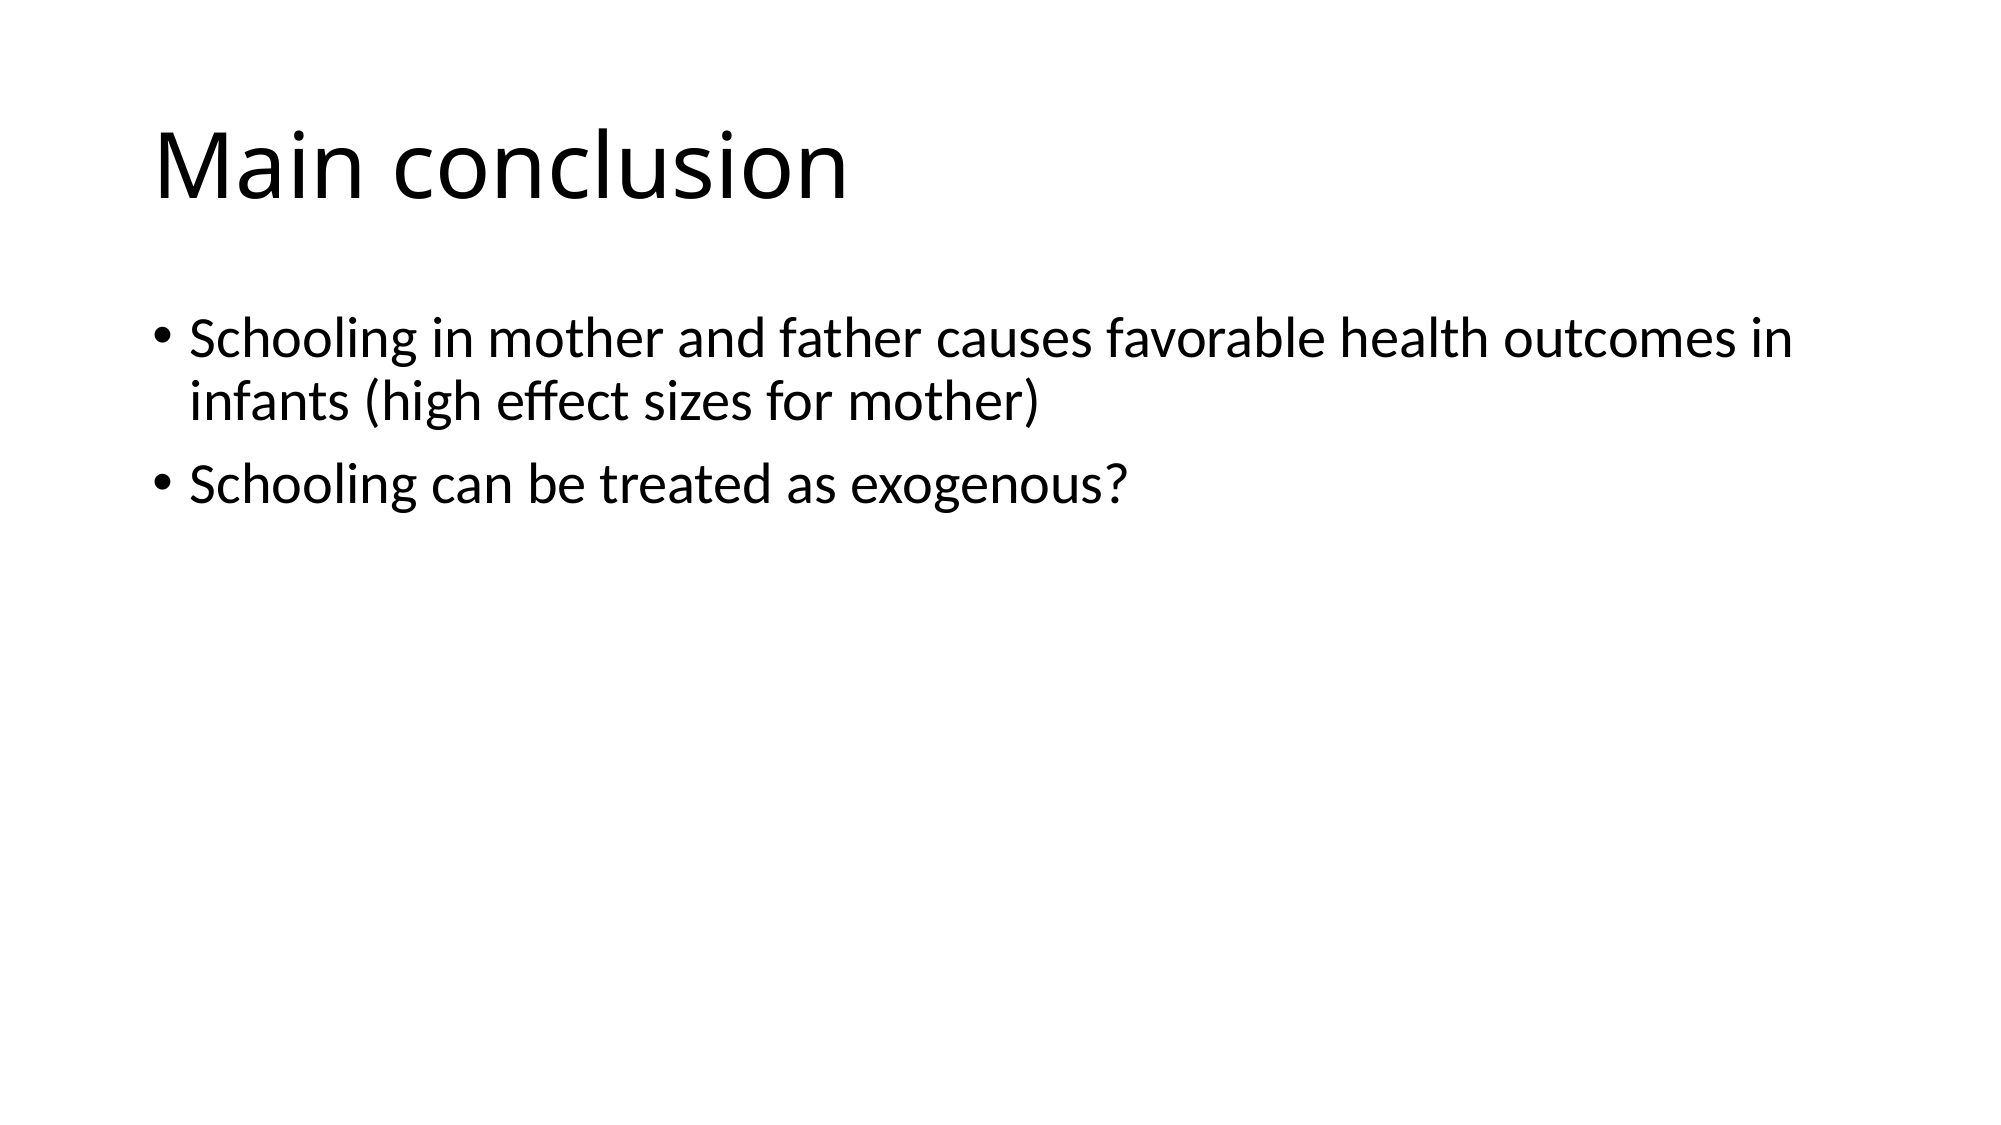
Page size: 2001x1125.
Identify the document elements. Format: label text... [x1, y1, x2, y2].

title Main conclusion [137, 59, 1863, 278]
list Schooling in mother and father causes favorable health outcomes in infants (high effect sizes for mother) Schooling can be treated as exogenous? [137, 299, 1863, 1014]
